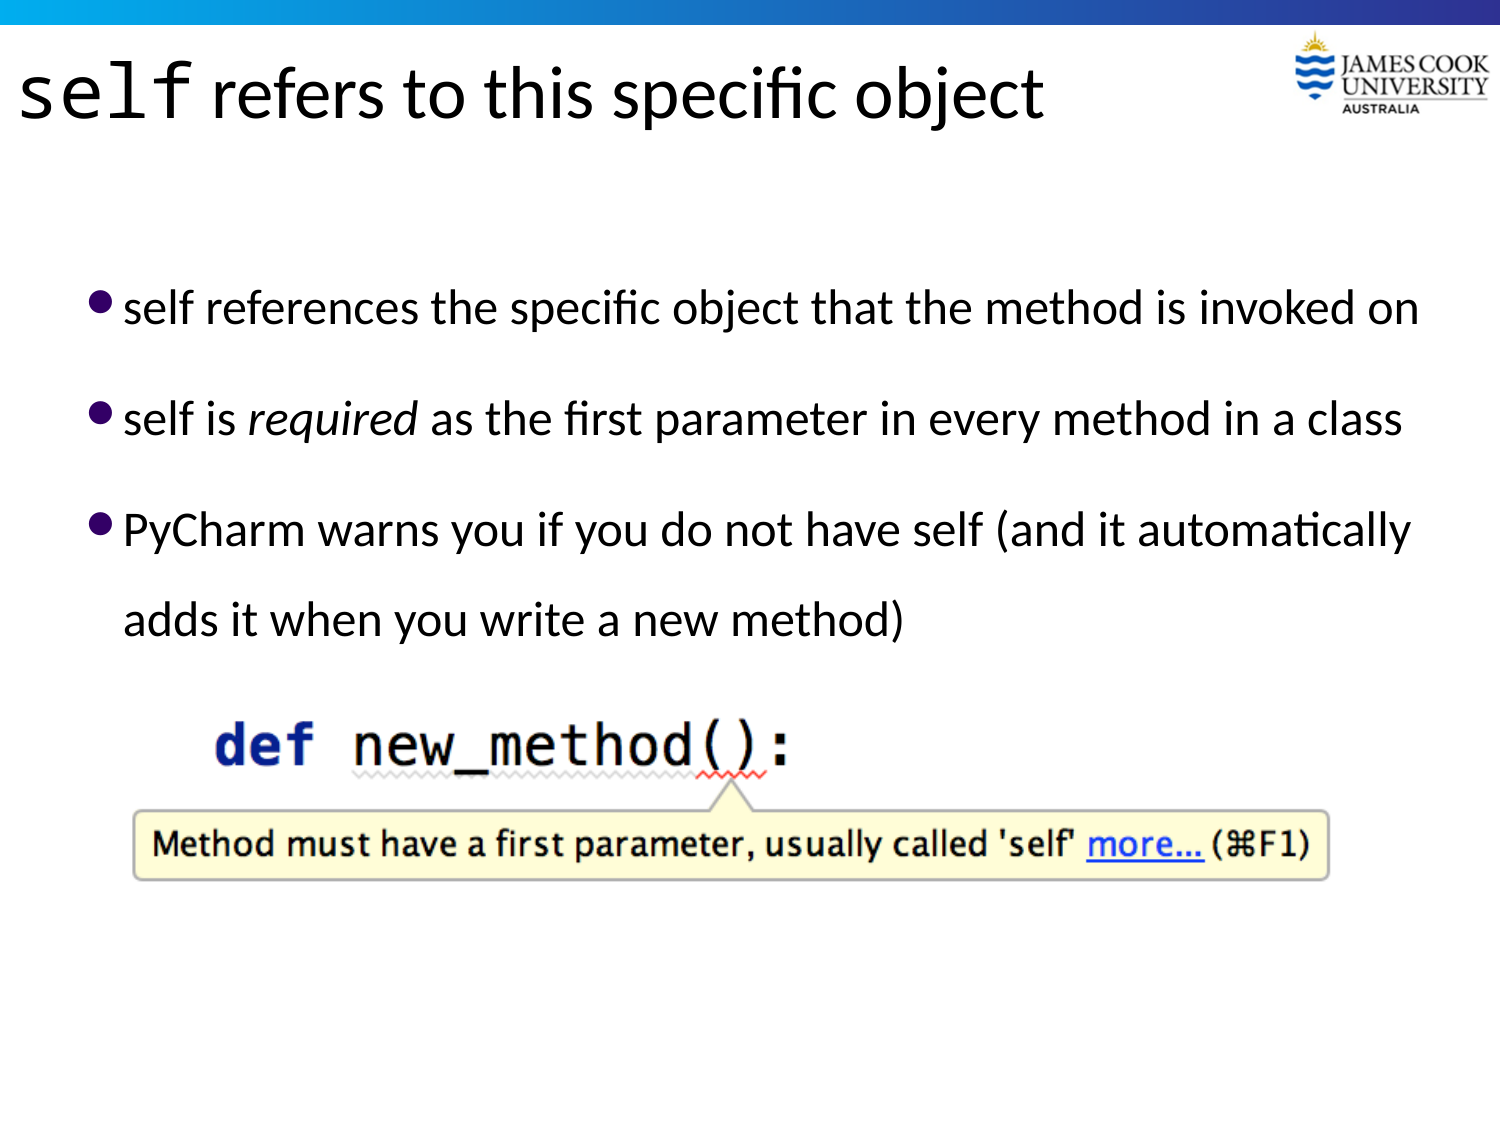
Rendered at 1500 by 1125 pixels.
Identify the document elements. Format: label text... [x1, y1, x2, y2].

title self refers to this specific object [3, 32, 1312, 113]
picture [117, 687, 1371, 891]
list self references the specific object that the method is invoked on self is required as the first parameter in every method in a class PyCharm warns you if you do not have self (and it automatically adds it when you write a new method) [11, 233, 1477, 1029]
picture [1287, 25, 1500, 122]
